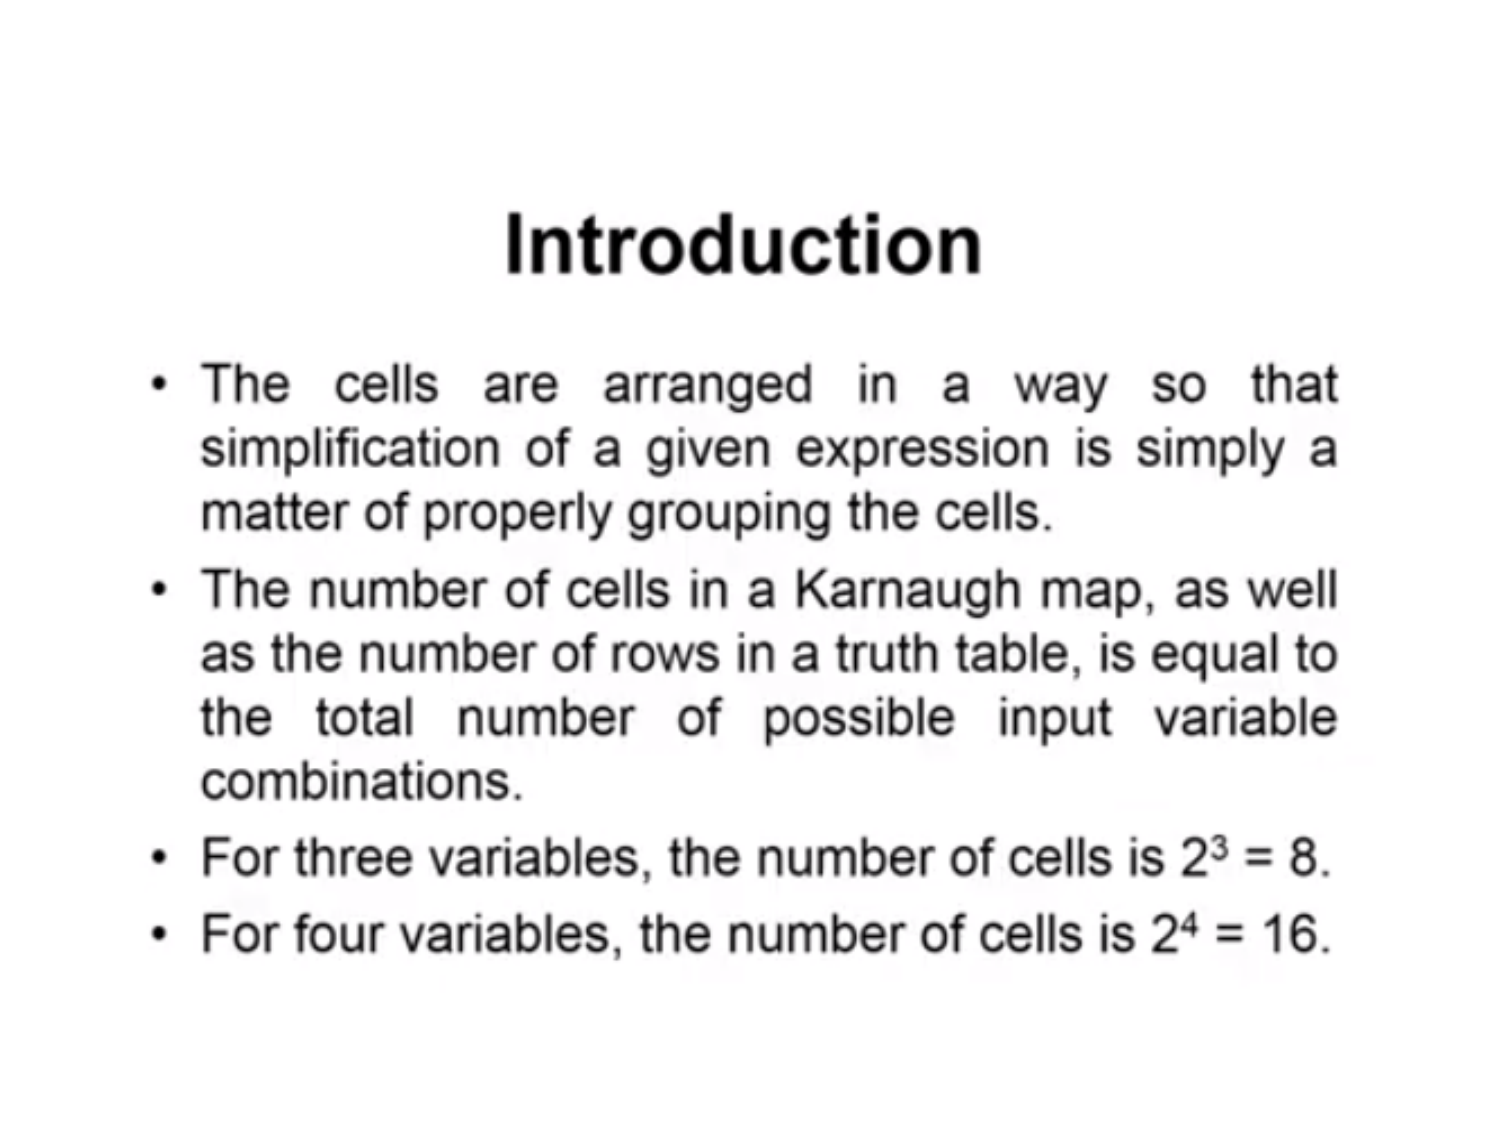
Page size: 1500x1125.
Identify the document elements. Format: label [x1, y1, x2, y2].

list [87, 137, 1401, 1051]
